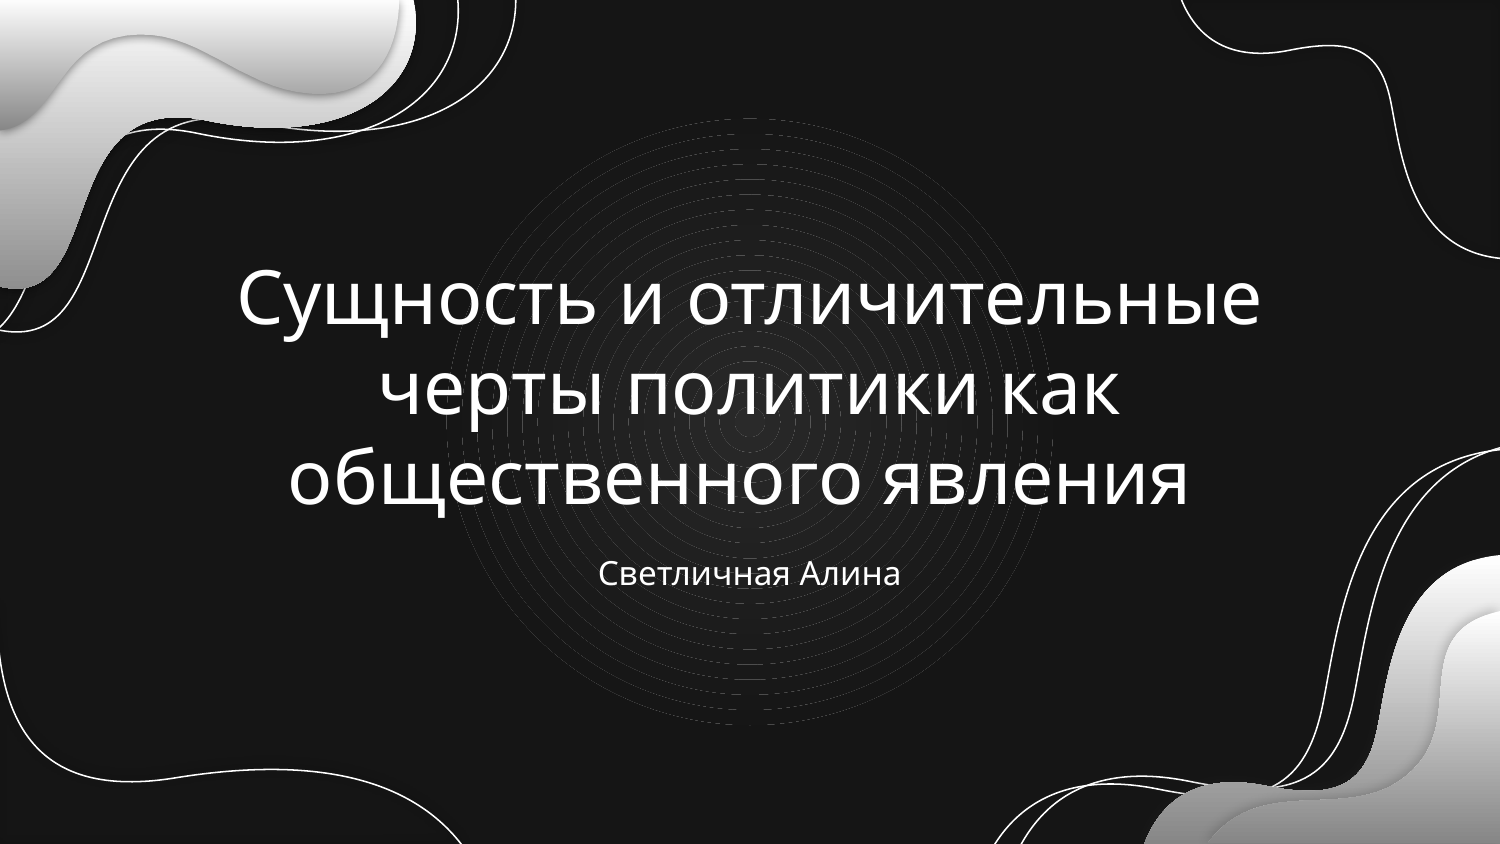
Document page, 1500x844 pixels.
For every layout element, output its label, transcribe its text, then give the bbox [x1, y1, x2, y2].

title Сущность и отличительные черты политики как общественного явления [108, 234, 1392, 581]
subtitle Светличная Алина [319, 537, 1181, 624]
